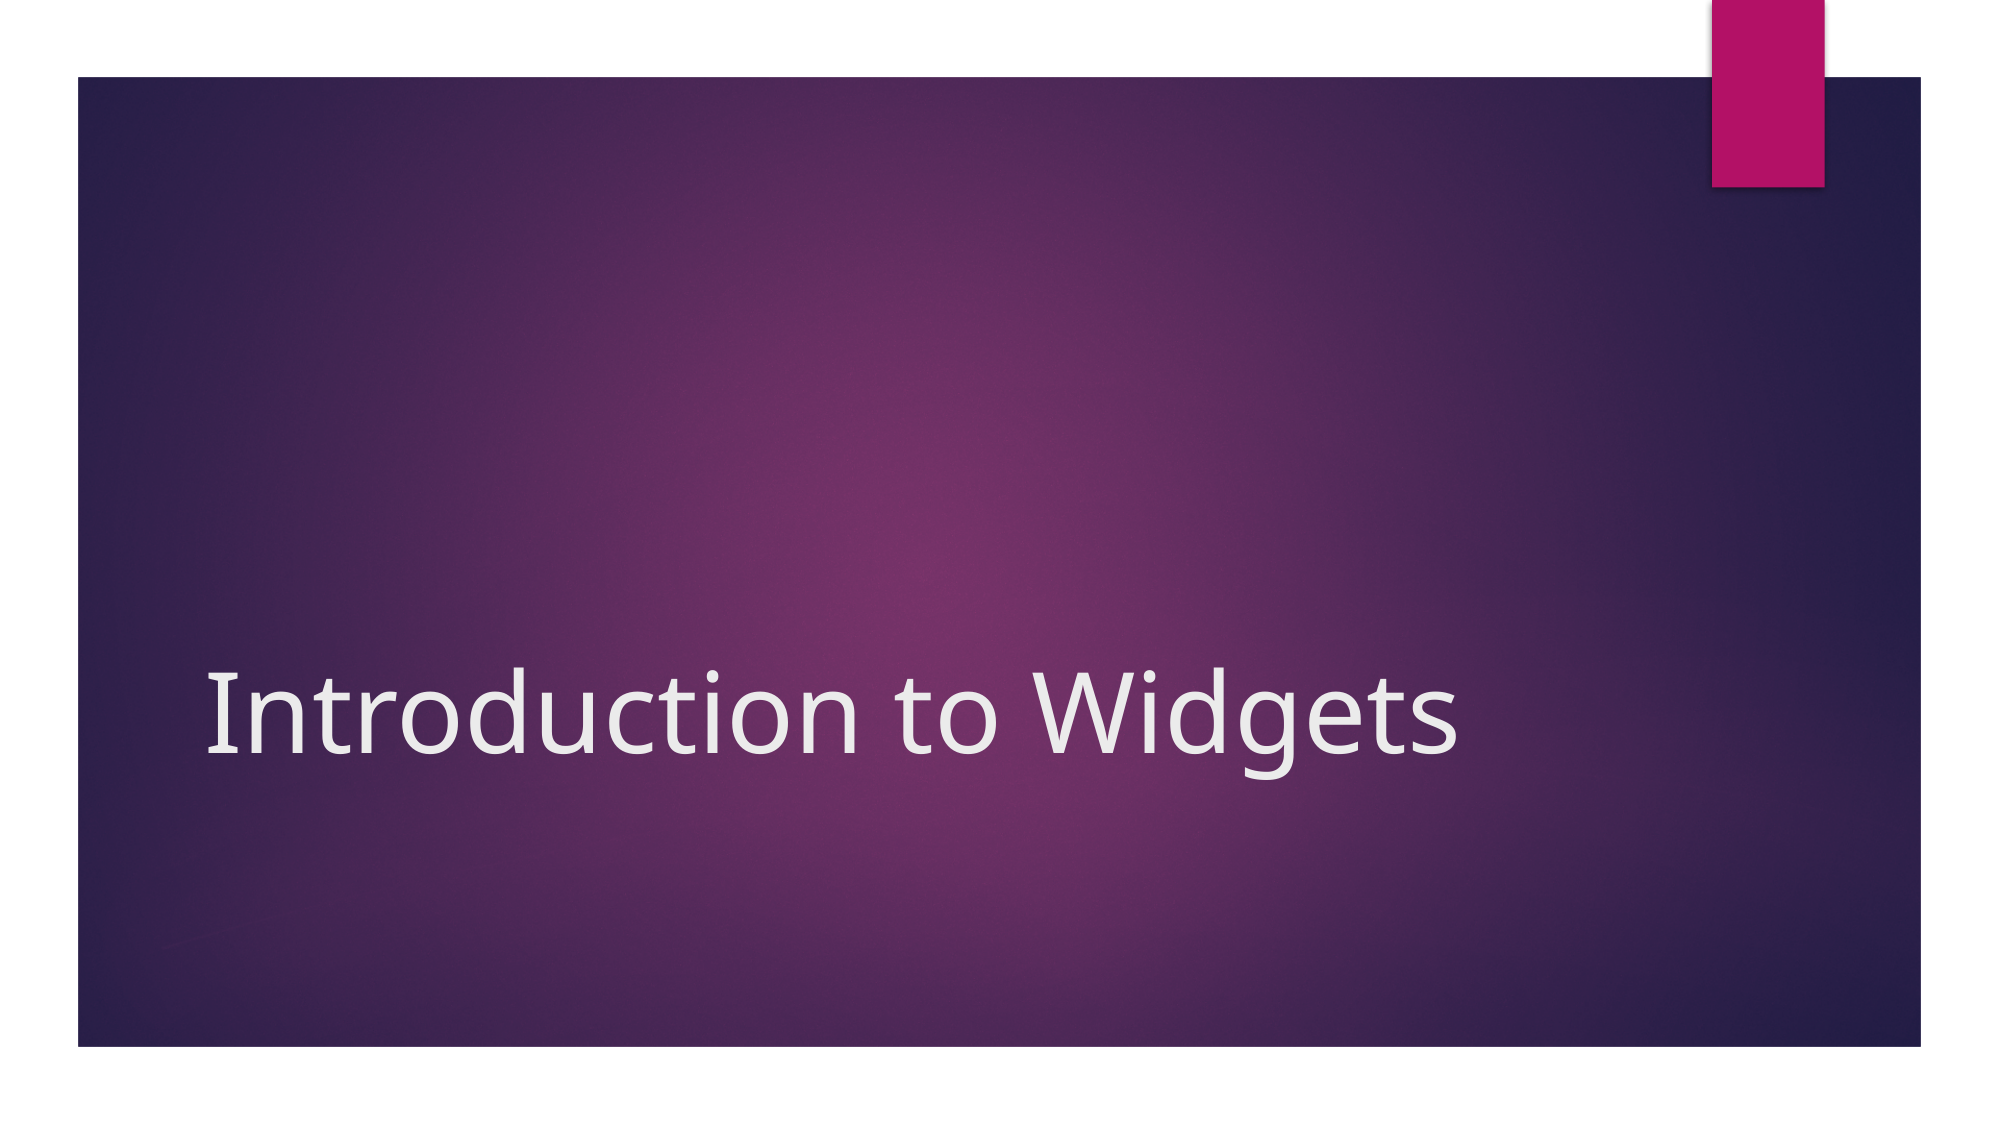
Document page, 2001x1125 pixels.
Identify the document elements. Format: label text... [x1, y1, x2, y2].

title Introduction to Widgets [189, 344, 1638, 784]
